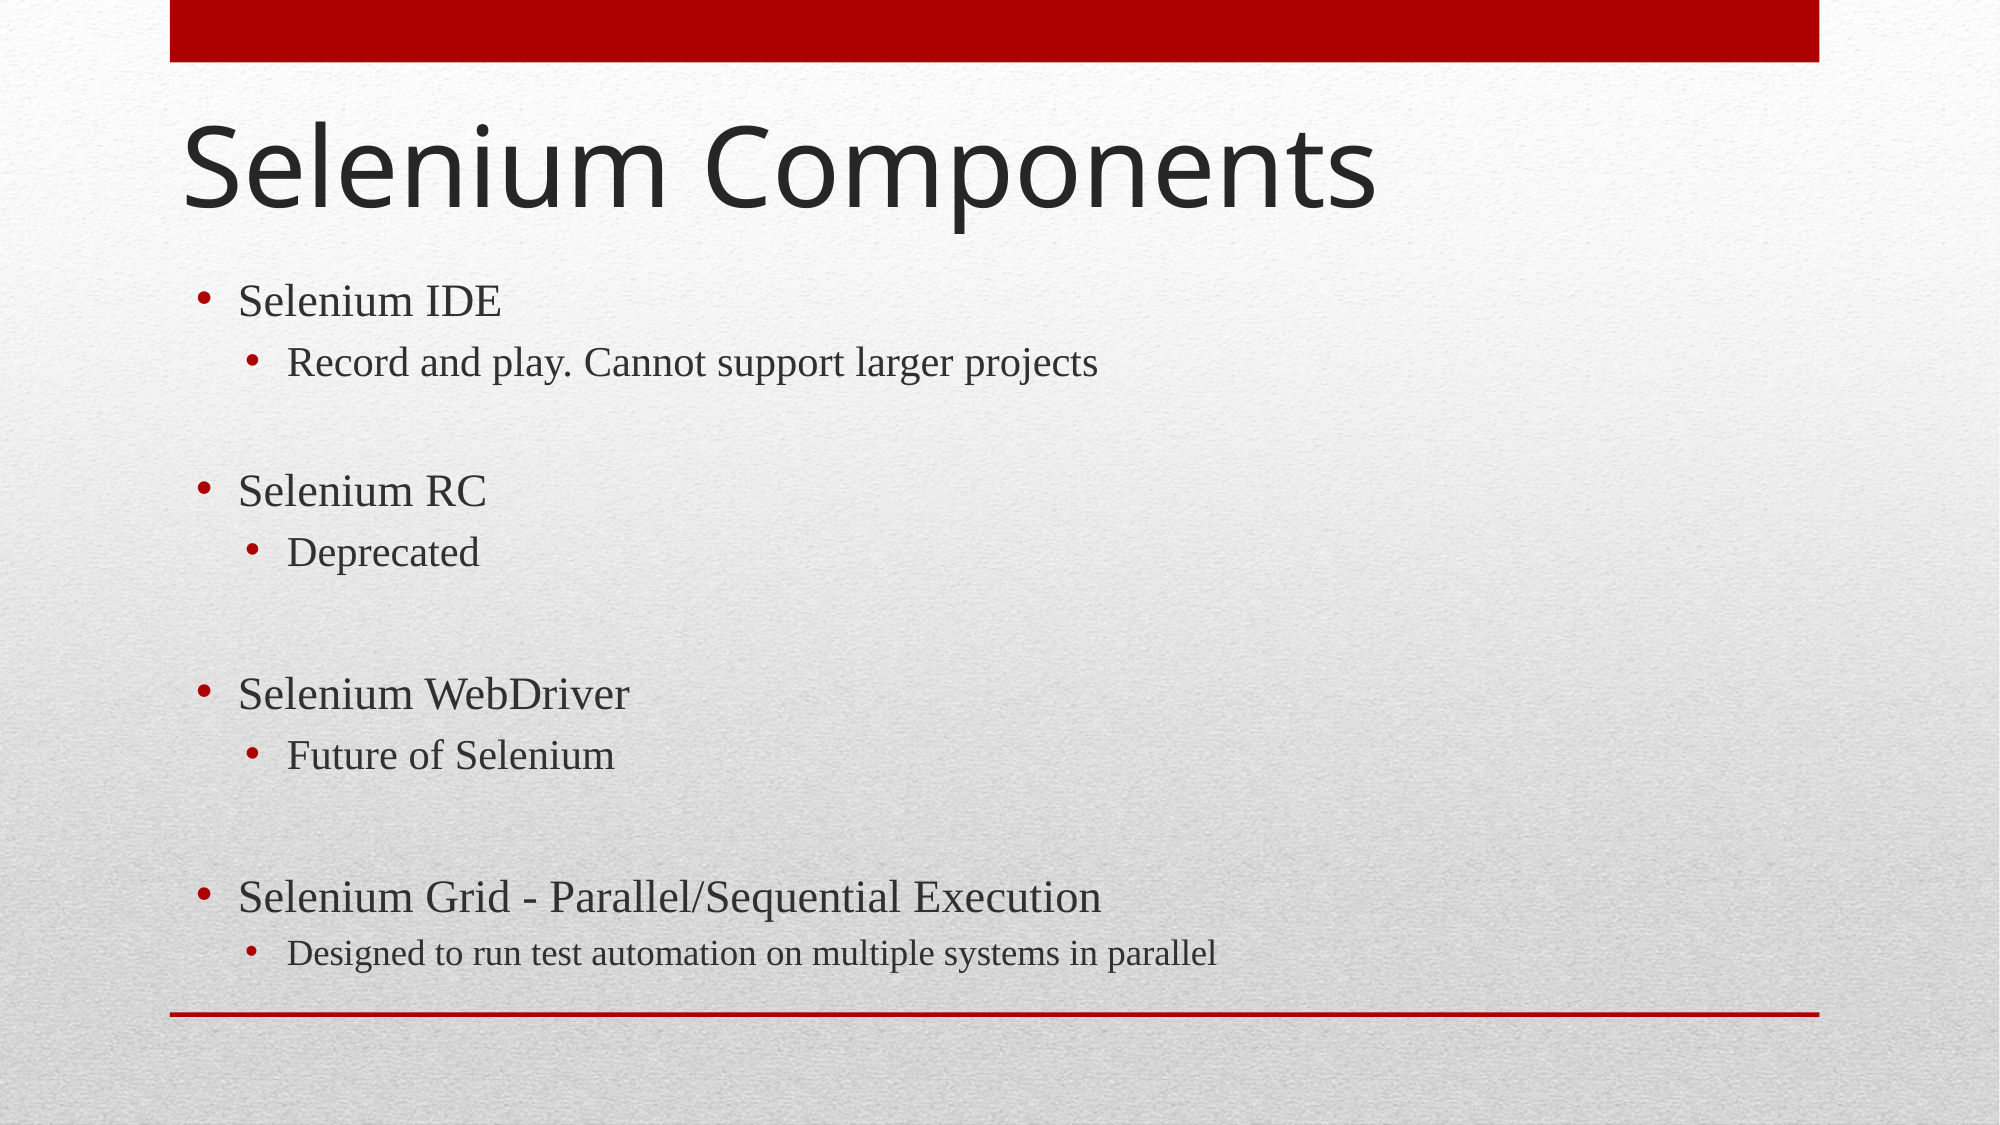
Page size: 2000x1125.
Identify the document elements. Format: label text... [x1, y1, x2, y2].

list Selenium IDE Record and play. Cannot support larger projects Selenium RC Deprecated Selenium WebDriver Future of Selenium Selenium Grid - Parallel/Sequential Execution Designed to run test automation on multiple systems in parallel [181, 262, 1819, 988]
title Selenium Components [166, 75, 1833, 238]
